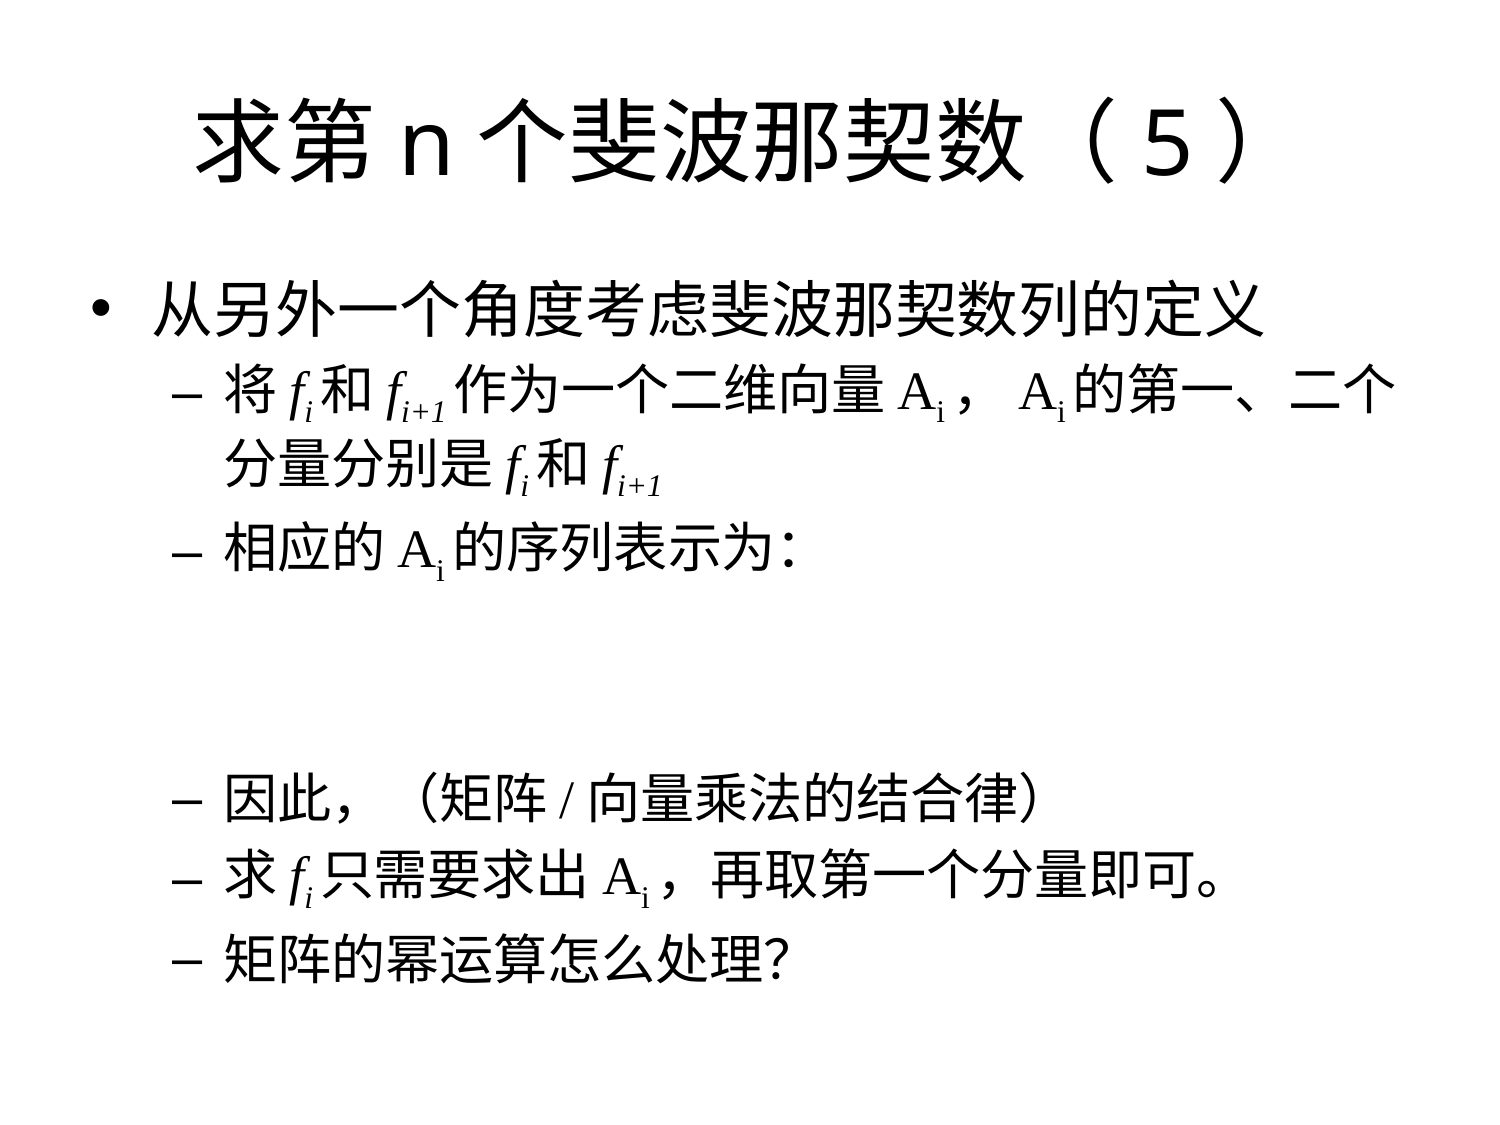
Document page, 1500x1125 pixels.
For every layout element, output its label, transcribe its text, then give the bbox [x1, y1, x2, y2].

title 求第n个斐波那契数（5） [75, 45, 1425, 233]
